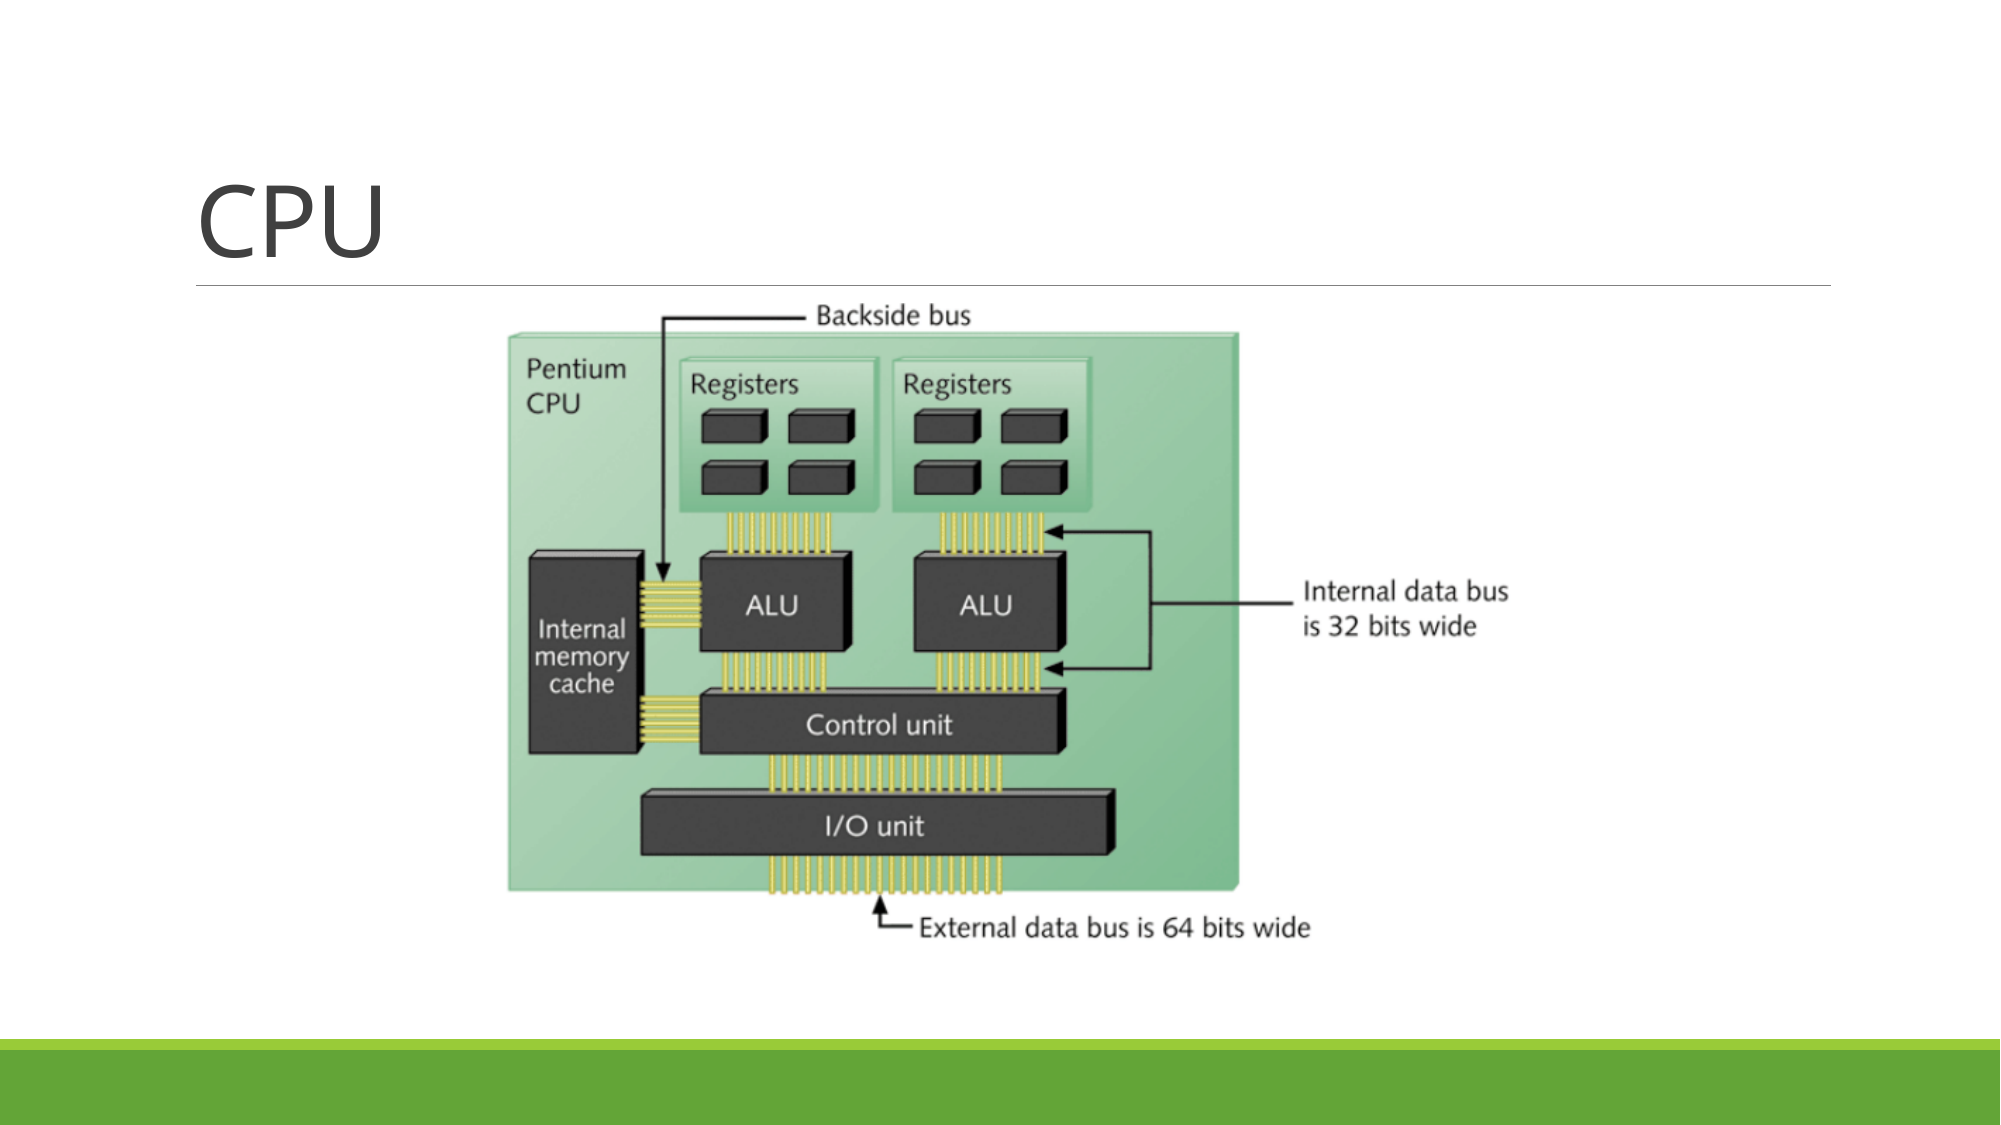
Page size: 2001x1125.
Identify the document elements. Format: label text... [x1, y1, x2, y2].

title CPU [180, 47, 1830, 285]
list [483, 302, 1527, 964]
